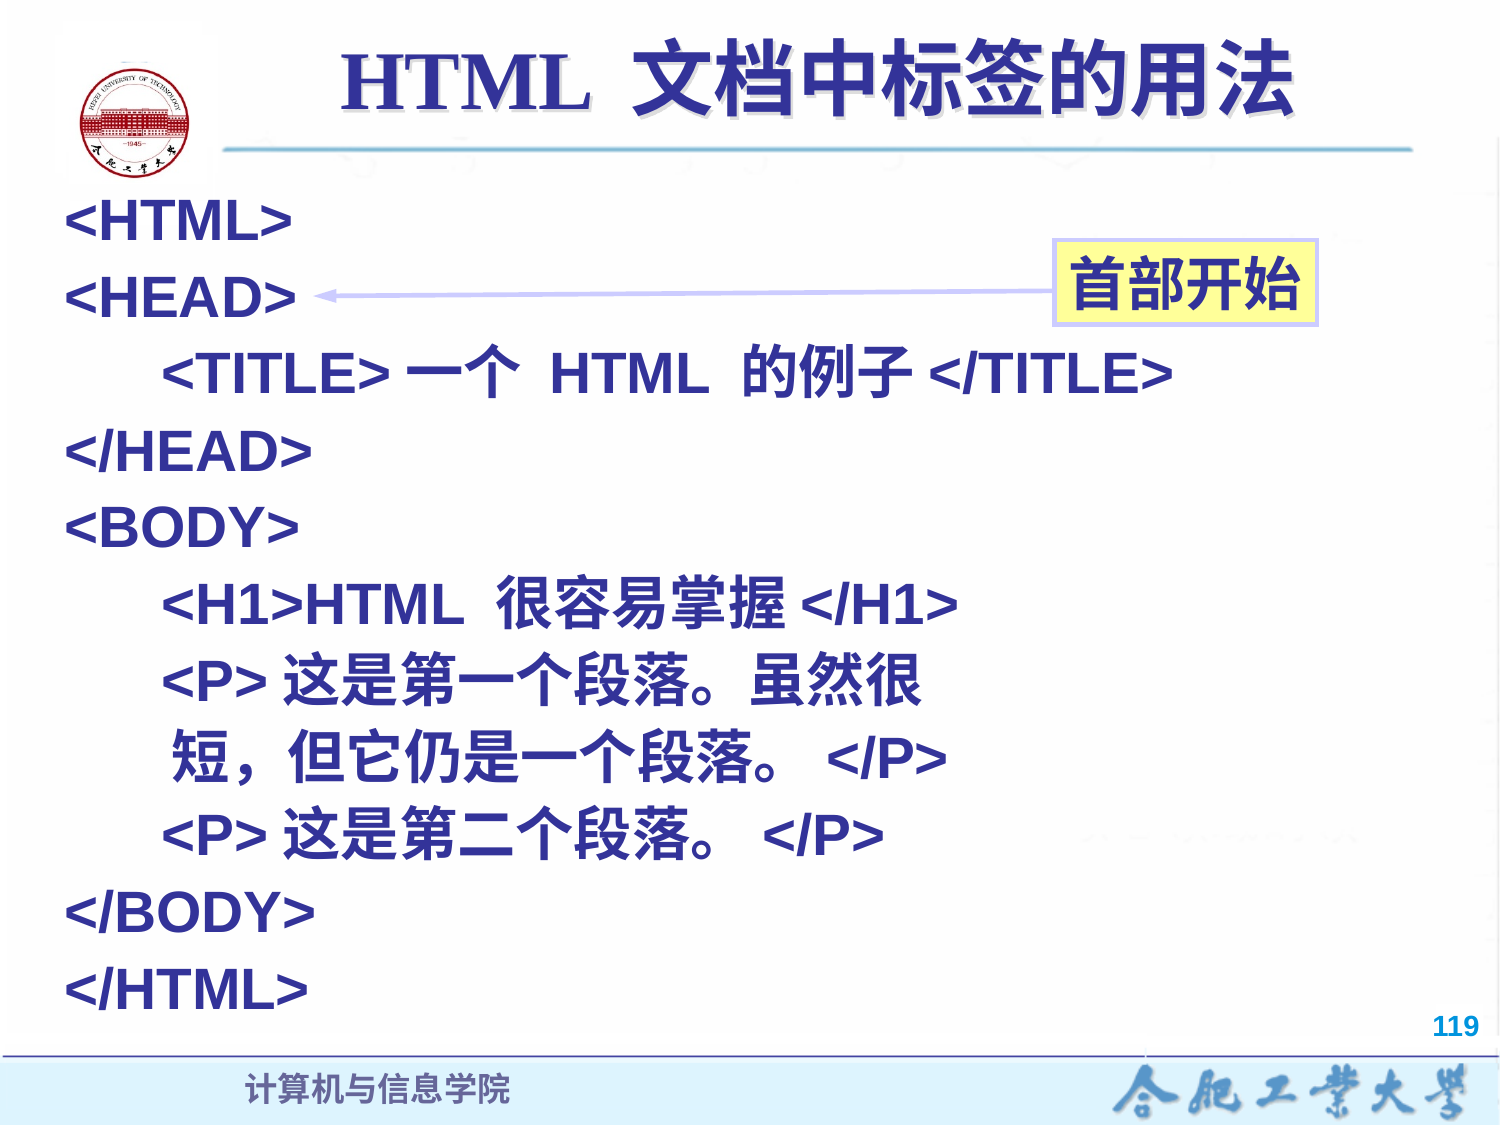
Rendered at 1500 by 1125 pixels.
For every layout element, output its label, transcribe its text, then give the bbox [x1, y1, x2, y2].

picture [0, 0, 1500, 1125]
text_box <HTML> <HEAD> <TITLE>一个 HTML 的例子</TITLE> </HEAD> <BODY> <H1>HTML 很容易掌握</H1> <P>这是第一个段落。虽然很 短，但它仍是一个段落。</P> <P>这是第二个段落。</P> </BODY> </HTML> [49, 167, 1436, 1029]
title HTML 文档中标签的用法 [188, 7, 1468, 145]
text_box 首部开始 [1054, 240, 1317, 325]
text_box [312, 289, 1053, 303]
